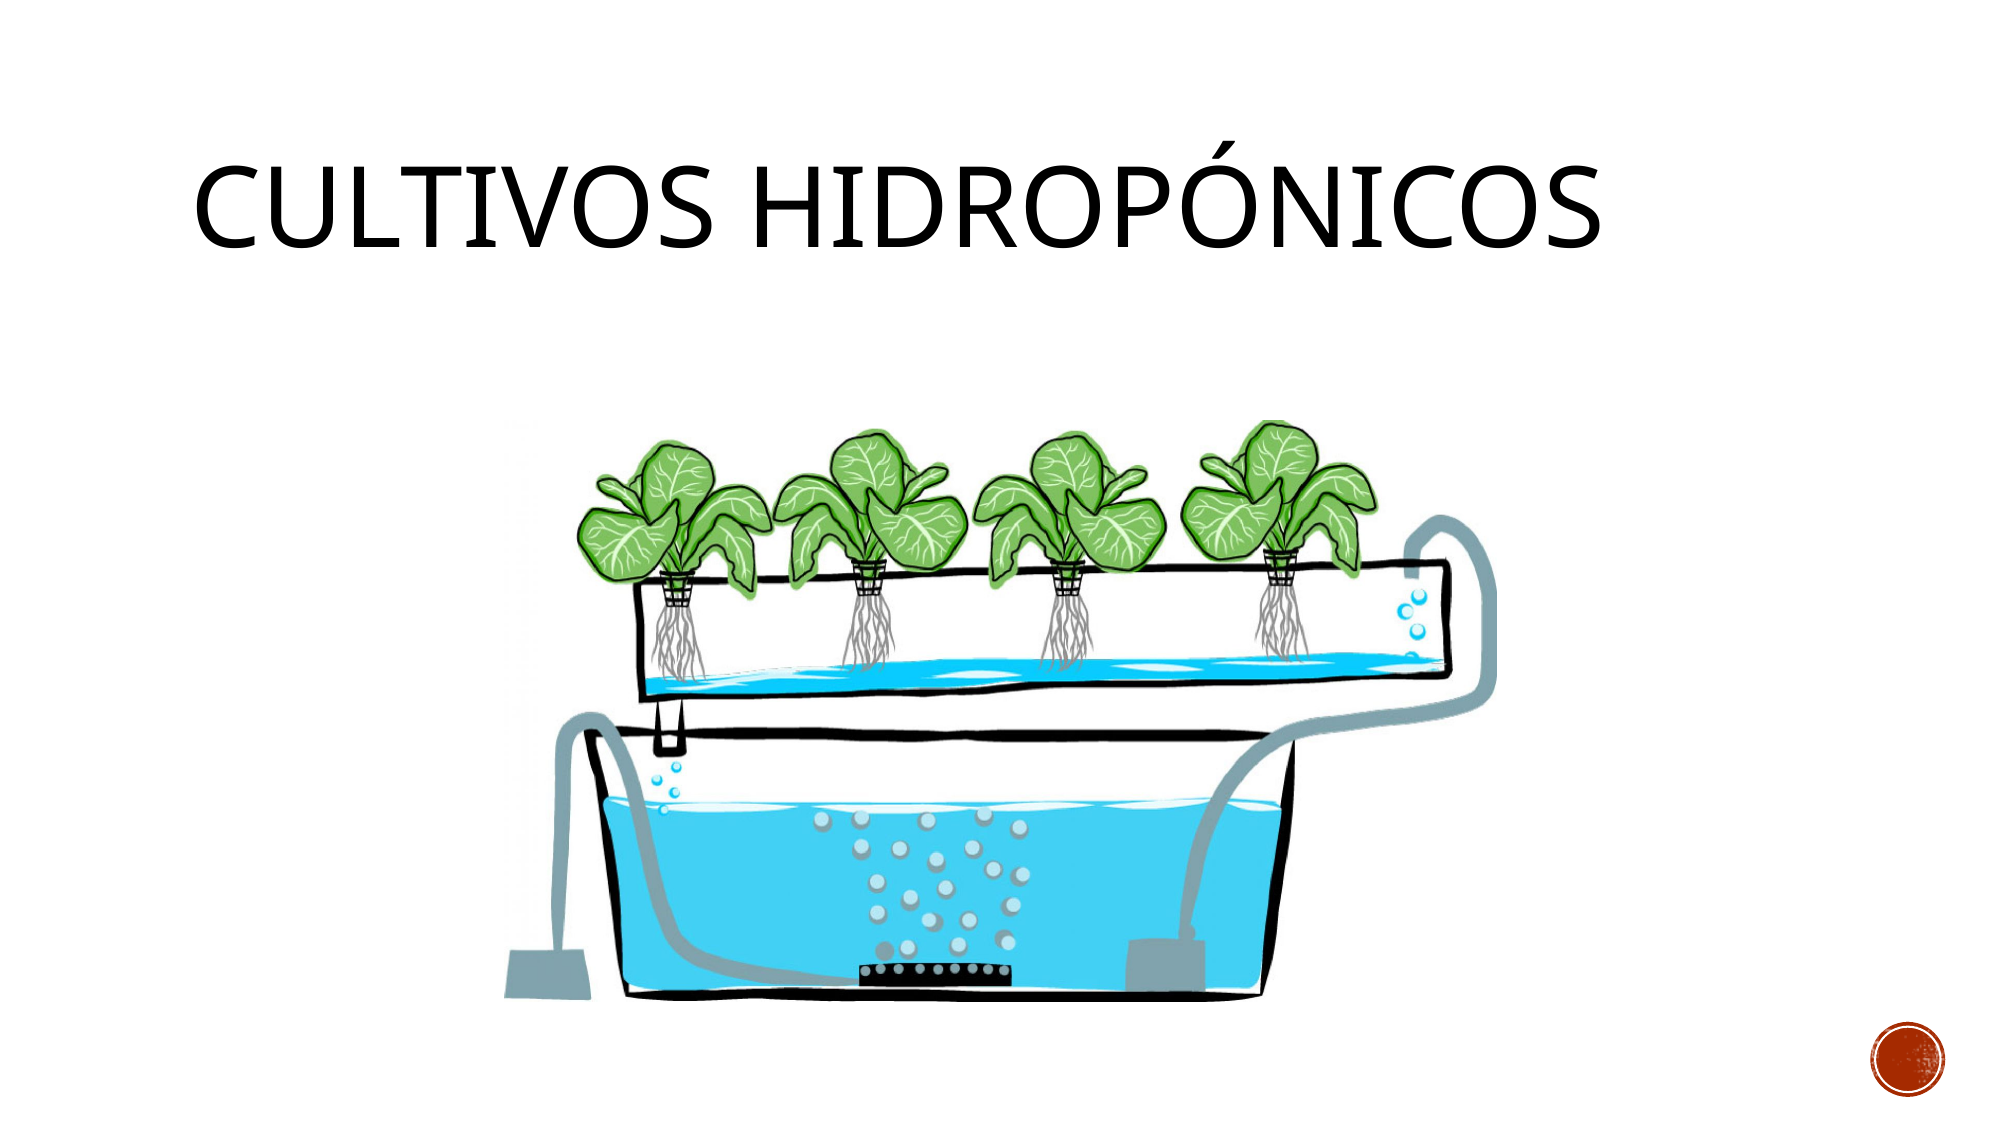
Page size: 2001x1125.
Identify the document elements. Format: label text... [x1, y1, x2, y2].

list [507, 423, 1495, 999]
title CULTIVOS Hidropónicos [175, 79, 1826, 344]
